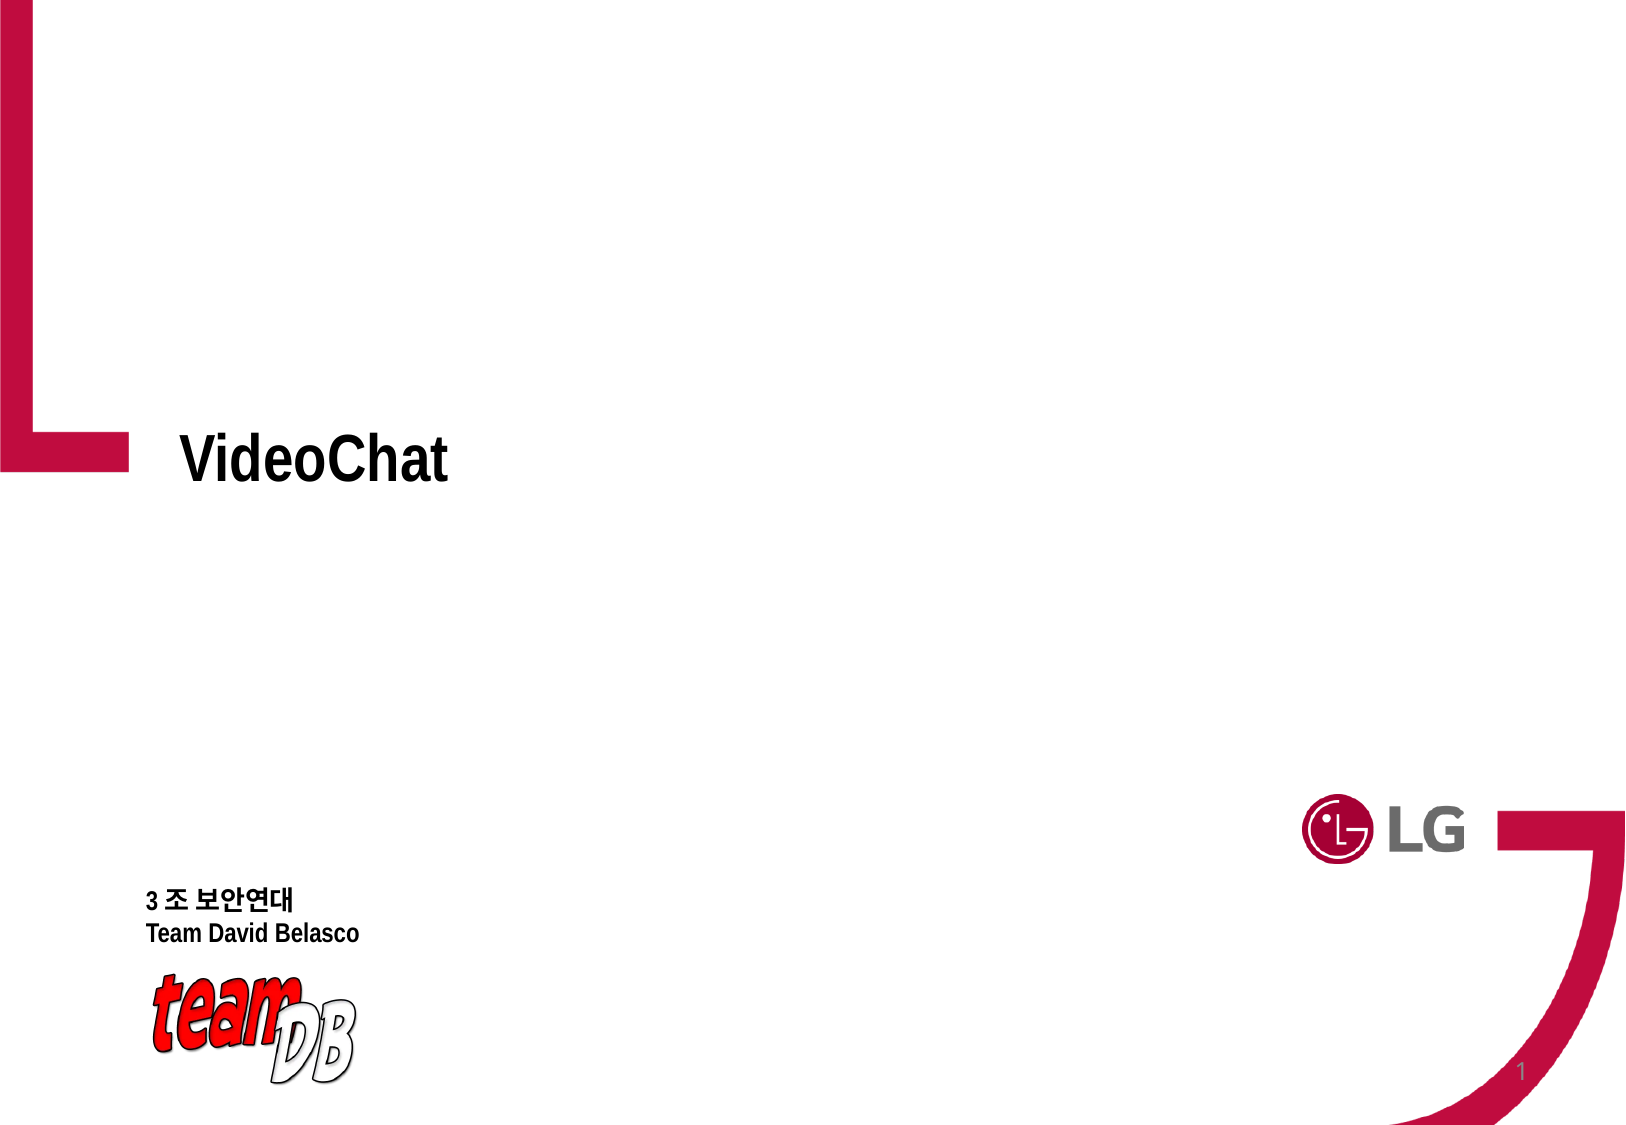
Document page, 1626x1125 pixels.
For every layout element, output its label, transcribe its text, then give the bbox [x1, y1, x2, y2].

text_box VideoChat [164, 406, 1467, 502]
picture [1302, 794, 1625, 1125]
text_box 3조 보안연대 Team David Belasco [130, 875, 378, 956]
picture [0, 0, 131, 473]
picture [145, 966, 360, 1093]
slide_number ‹#› [1164, 1042, 1544, 1103]
